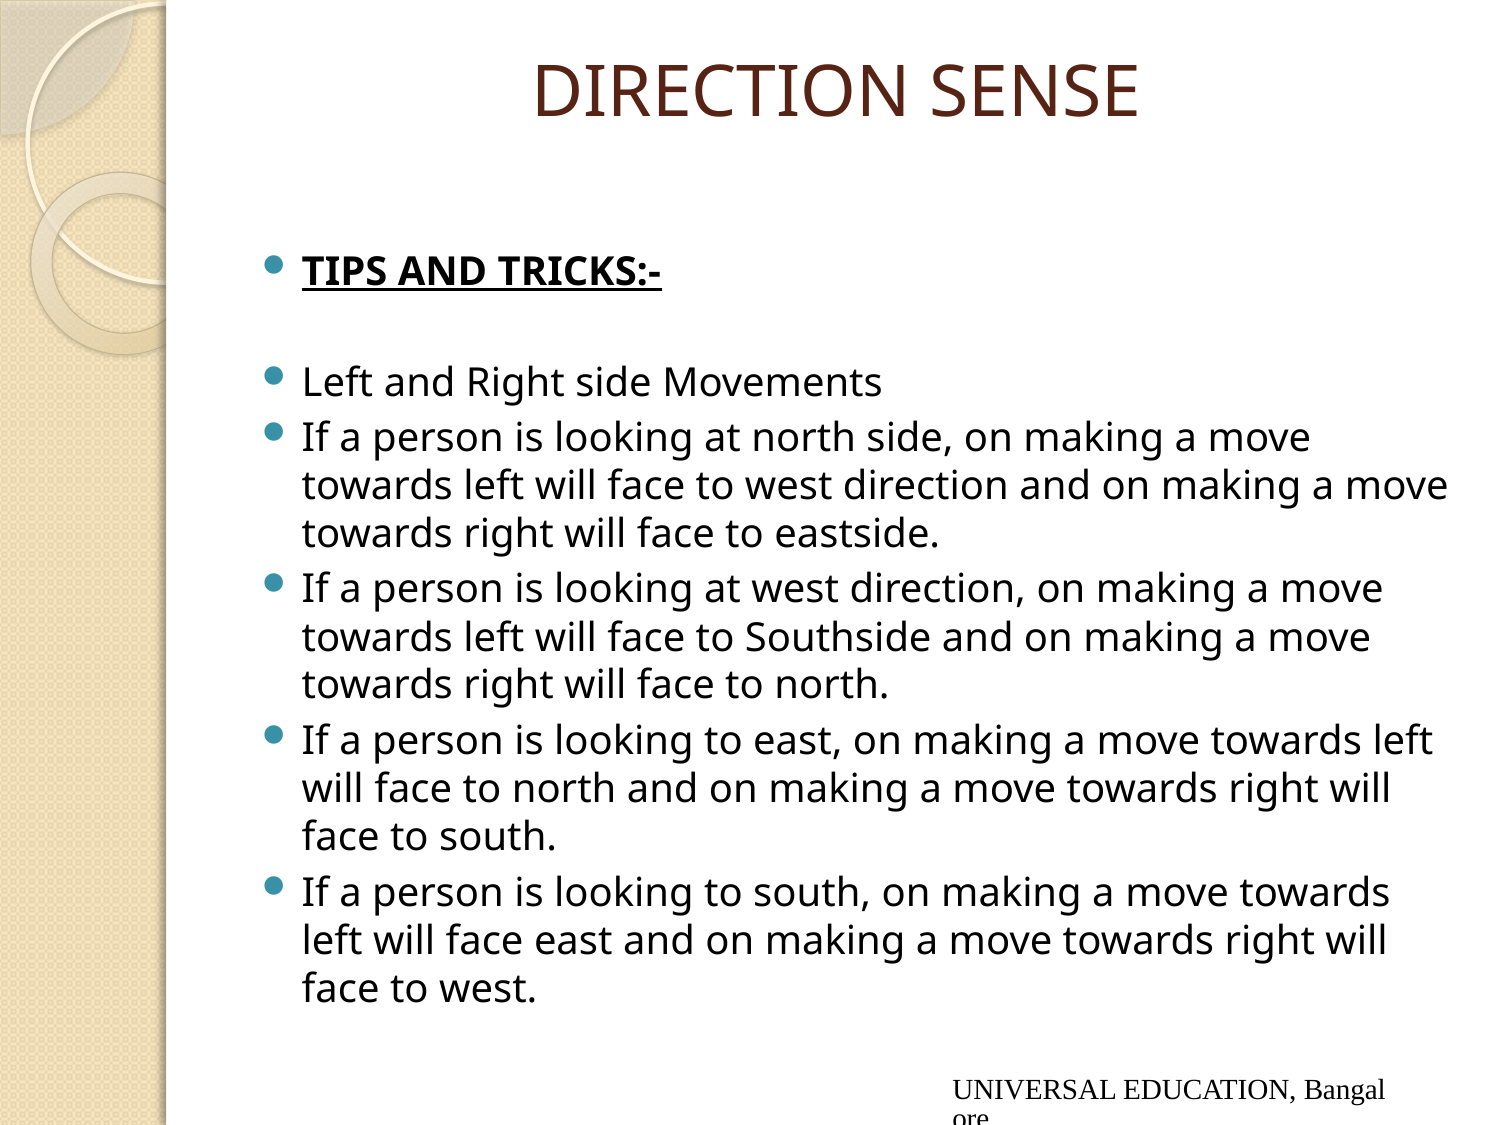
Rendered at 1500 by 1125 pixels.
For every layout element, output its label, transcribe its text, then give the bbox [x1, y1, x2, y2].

list TIPS AND TRICKS:- Left and Right side Movements If a person is looking at north side, on making a move towards left will face to west direction and on making a move towards right will face to eastside. If a person is looking at west direction, on making a move towards left will face to Southside and on making a move towards right will face to north. If a person is looking to east, on making a move towards left will face to north and on making a move towards right will face to south. If a person is looking to south, on making a move towards left will face east and on making a move towards right will face to west. [235, 237, 1466, 1025]
footer UNIVERSAL EDUCATION, Bangalore [937, 1034, 1413, 1113]
title DIRECTION SENSE [212, 37, 1443, 225]
